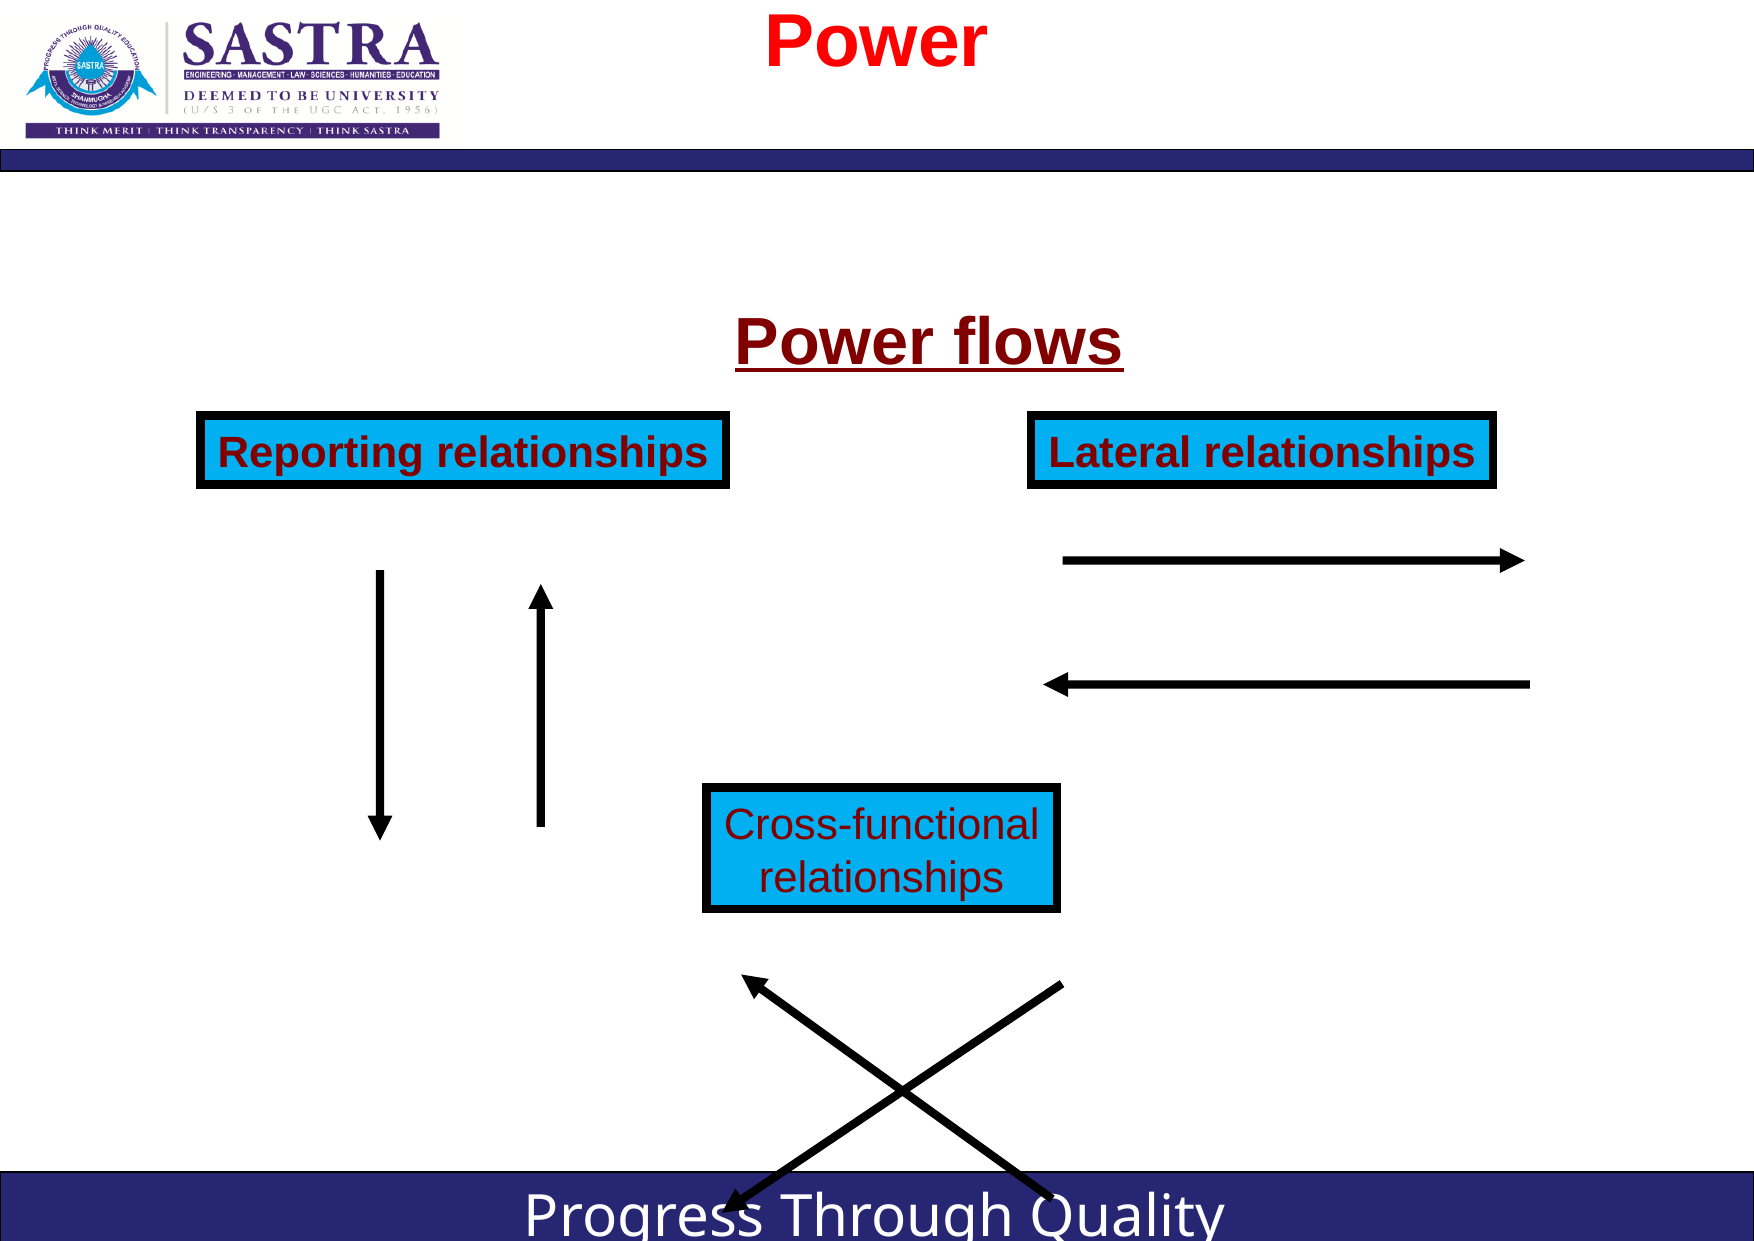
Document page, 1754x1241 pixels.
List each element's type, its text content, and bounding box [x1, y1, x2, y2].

title Power [131, 0, 1623, 133]
text_box [373, 570, 387, 841]
text_box [1062, 554, 1525, 567]
text_box [1043, 678, 1530, 691]
text_box [741, 974, 902, 1091]
picture [0, 13, 465, 146]
text_box [721, 983, 1063, 1213]
text_box Cross-functional relationships [706, 787, 1057, 910]
text_box Lateral relationships [1031, 415, 1494, 485]
text_box Reporting relationships [200, 415, 726, 485]
text_box [534, 583, 547, 827]
text_box Power flows [717, 289, 1142, 387]
